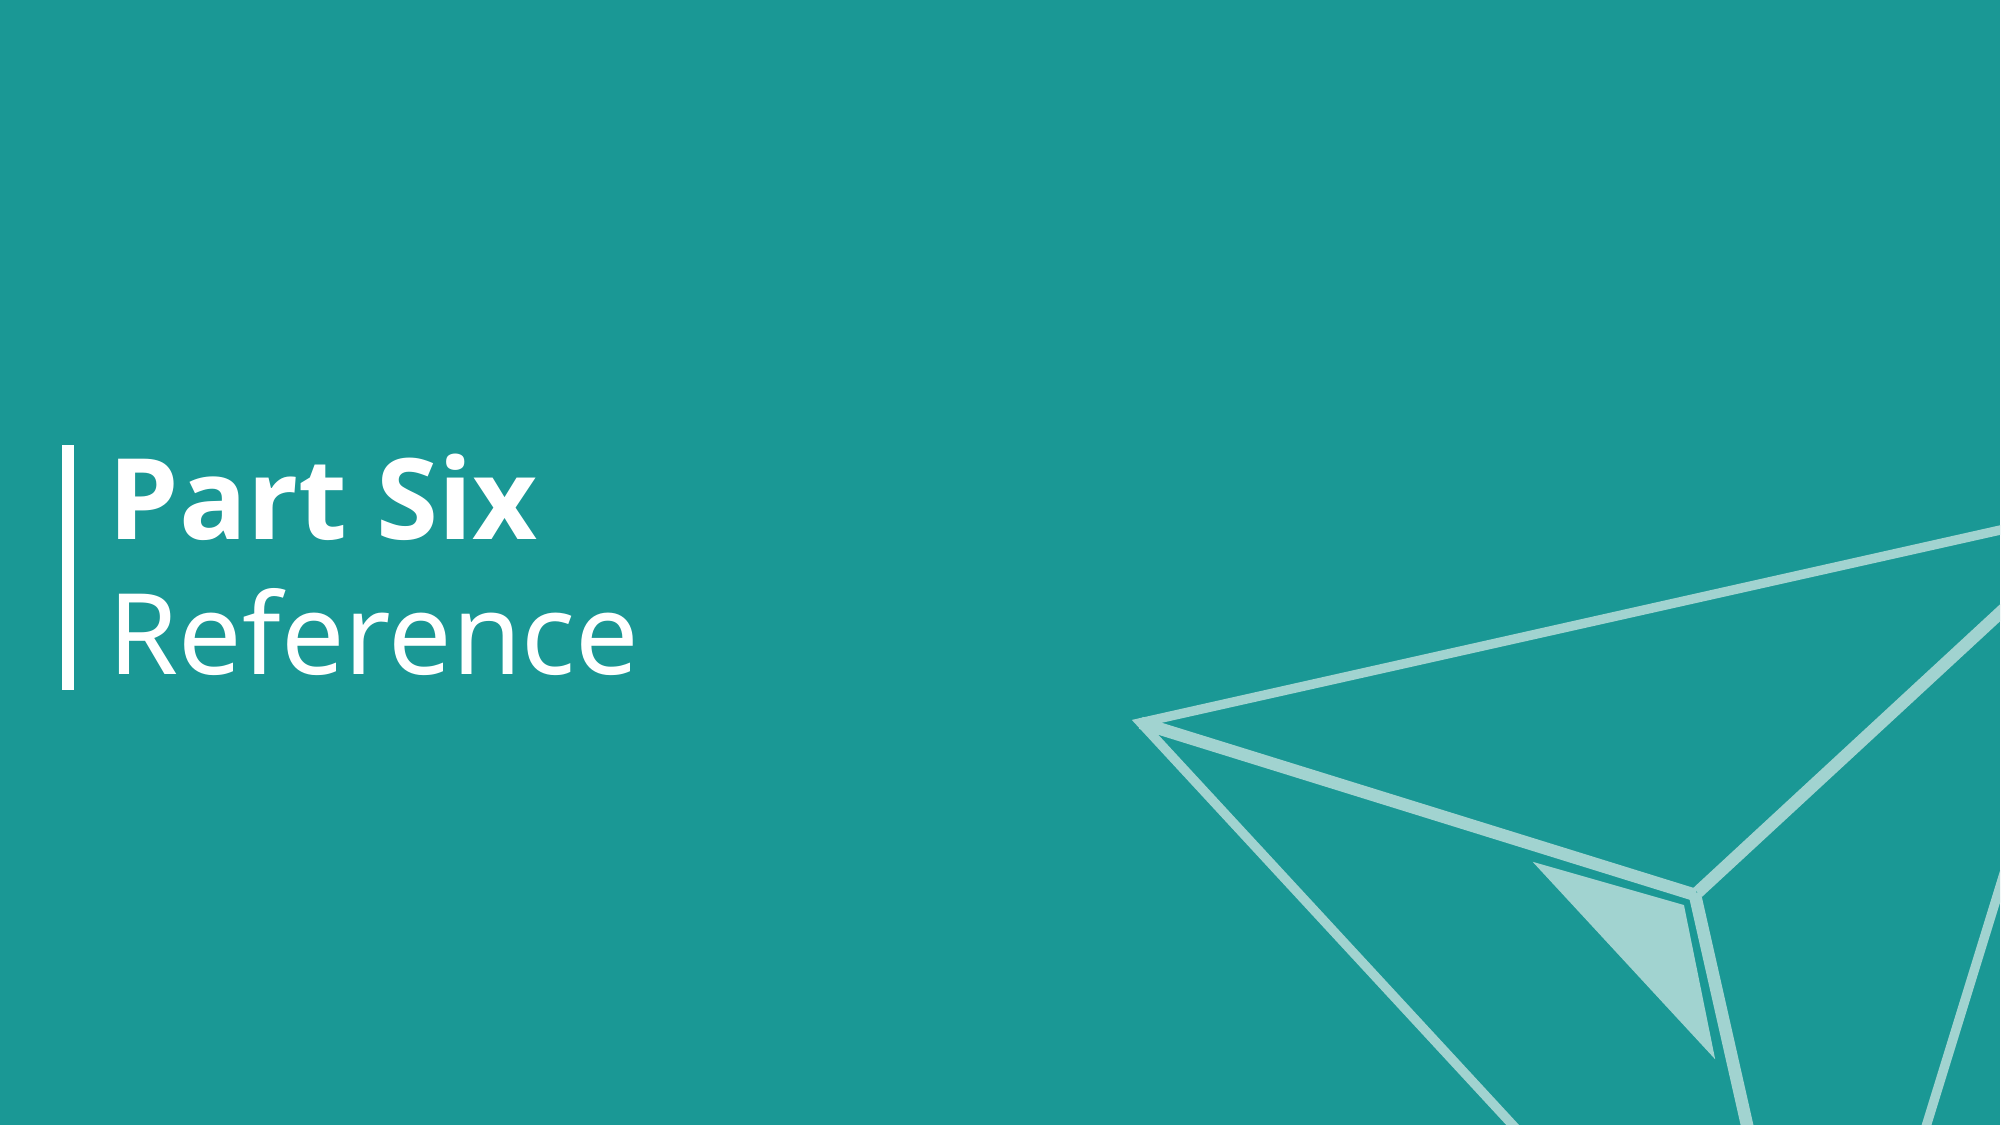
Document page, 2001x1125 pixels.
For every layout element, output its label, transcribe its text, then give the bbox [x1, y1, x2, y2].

text_box Part Six Reference [94, 419, 1050, 705]
